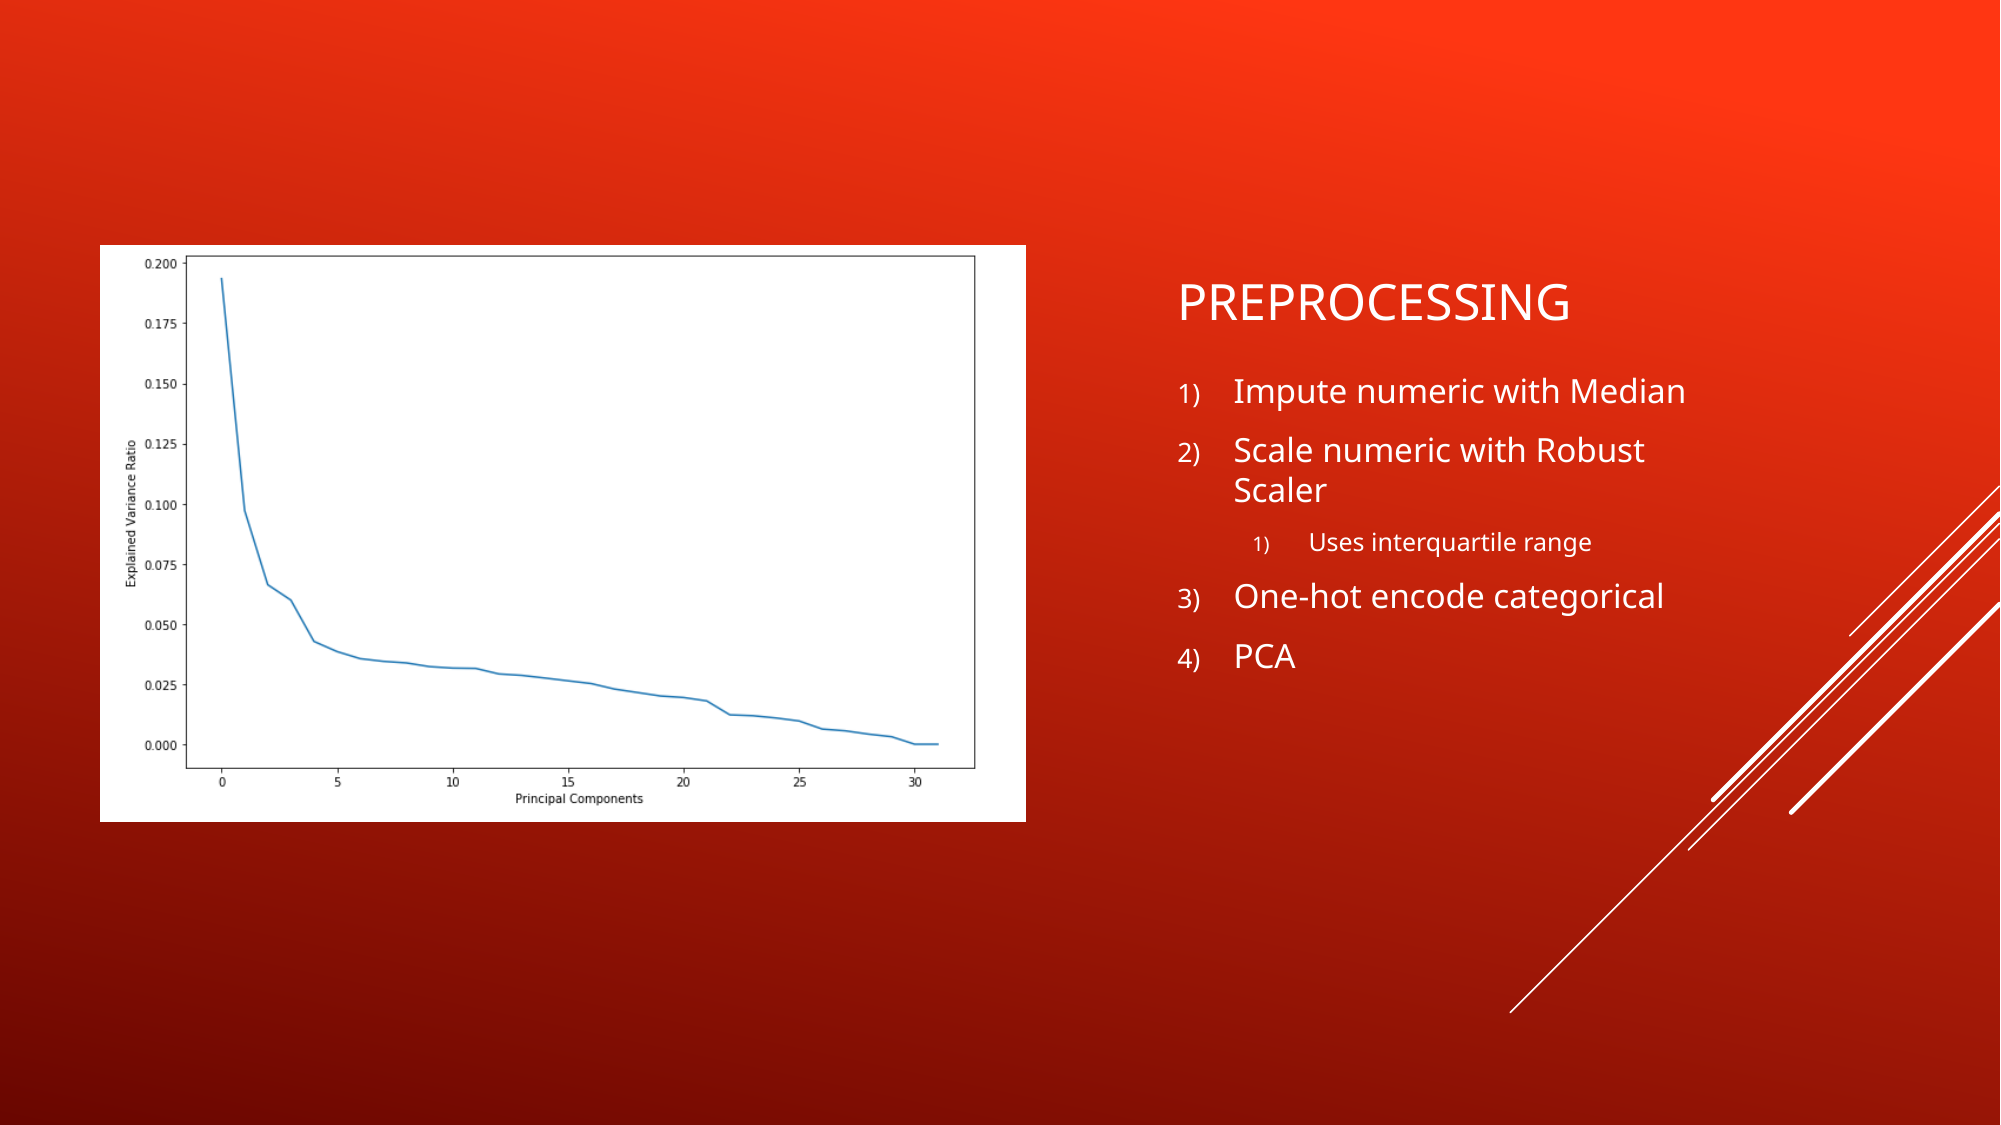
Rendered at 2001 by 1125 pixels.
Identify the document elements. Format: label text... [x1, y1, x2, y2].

list Impute numeric with Median Scale numeric with Robust Scaler Uses interquartile range One-hot encode categorical PCA [1162, 362, 1763, 706]
title PREProcessing [1162, 112, 1763, 338]
picture [99, 245, 1026, 823]
